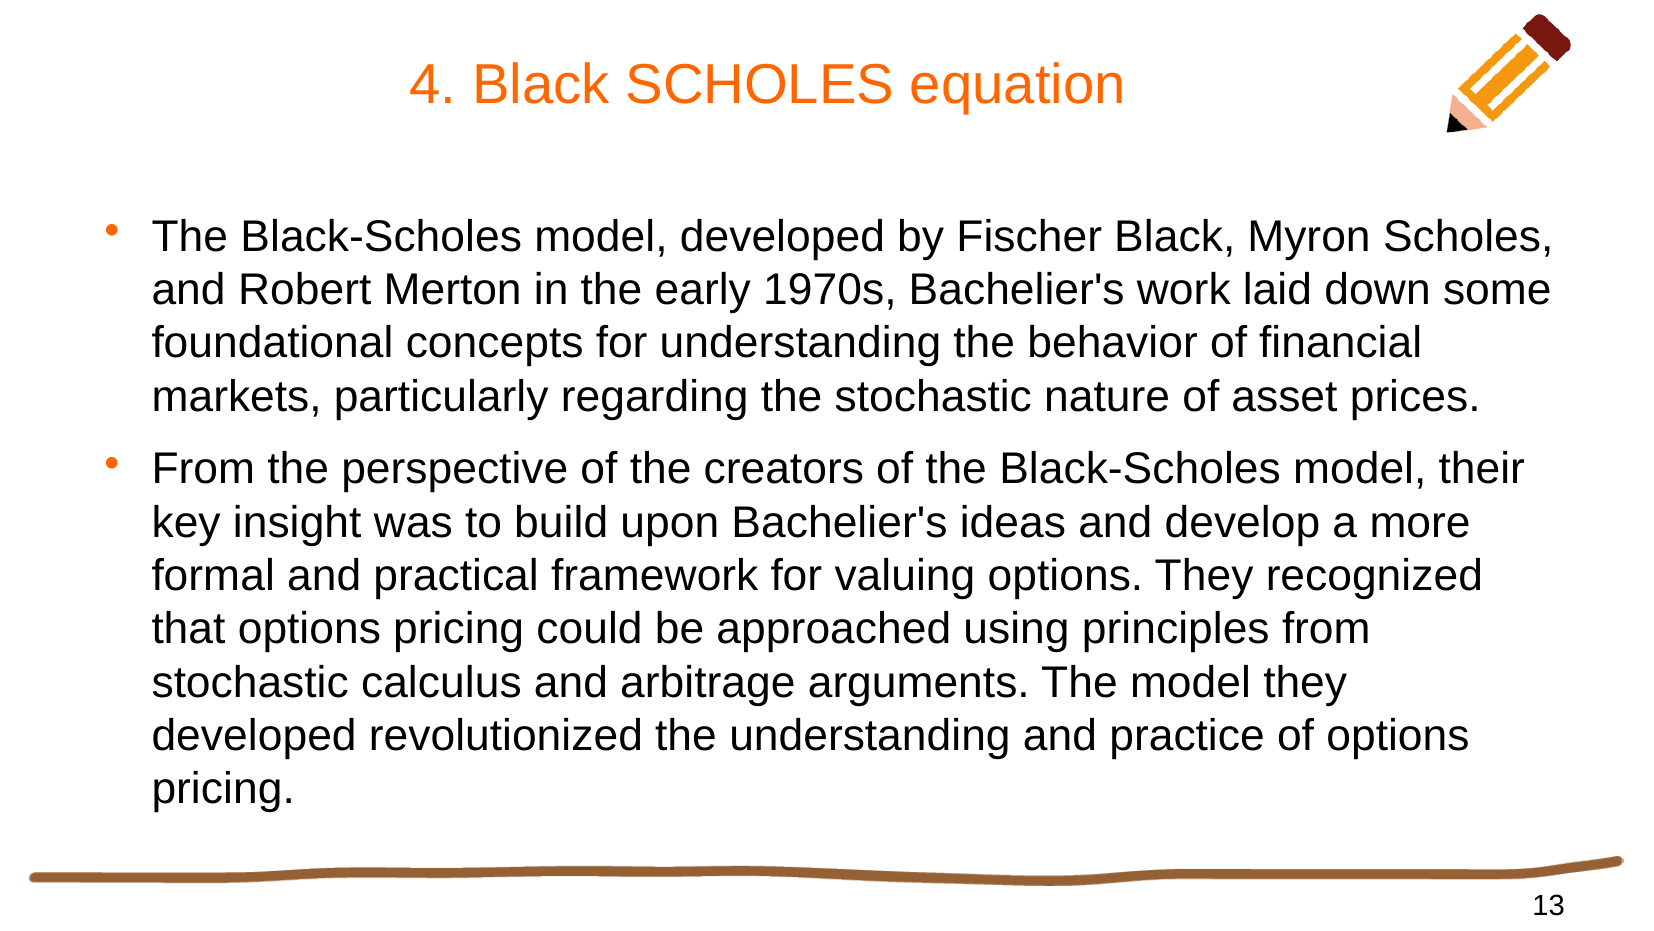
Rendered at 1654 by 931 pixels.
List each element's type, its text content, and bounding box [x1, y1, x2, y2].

slide_number 13 [1181, 885, 1565, 931]
picture [29, 856, 1624, 886]
title 4. Black SCHOLES equation [88, 29, 1447, 133]
picture [1446, 14, 1571, 133]
list The Black-Scholes model, developed by Fischer Black, Myron Scholes, and Robert Merton in the early 1970s, Bachelier's work laid down some foundational concepts for understanding the behavior of financial markets, particularly regarding the stochastic nature of asset prices. From the perspective of the creators of the Black-Scholes model, their key insight was to build upon Bachelier's ideas and develop a more formal and practical framework for valuing options. They recognized that options pricing could be approached using principles from stochastic calculus and arbitrage arguments. The model they developed revolutionized the understanding and practice of options pricing. [88, 206, 1565, 857]
